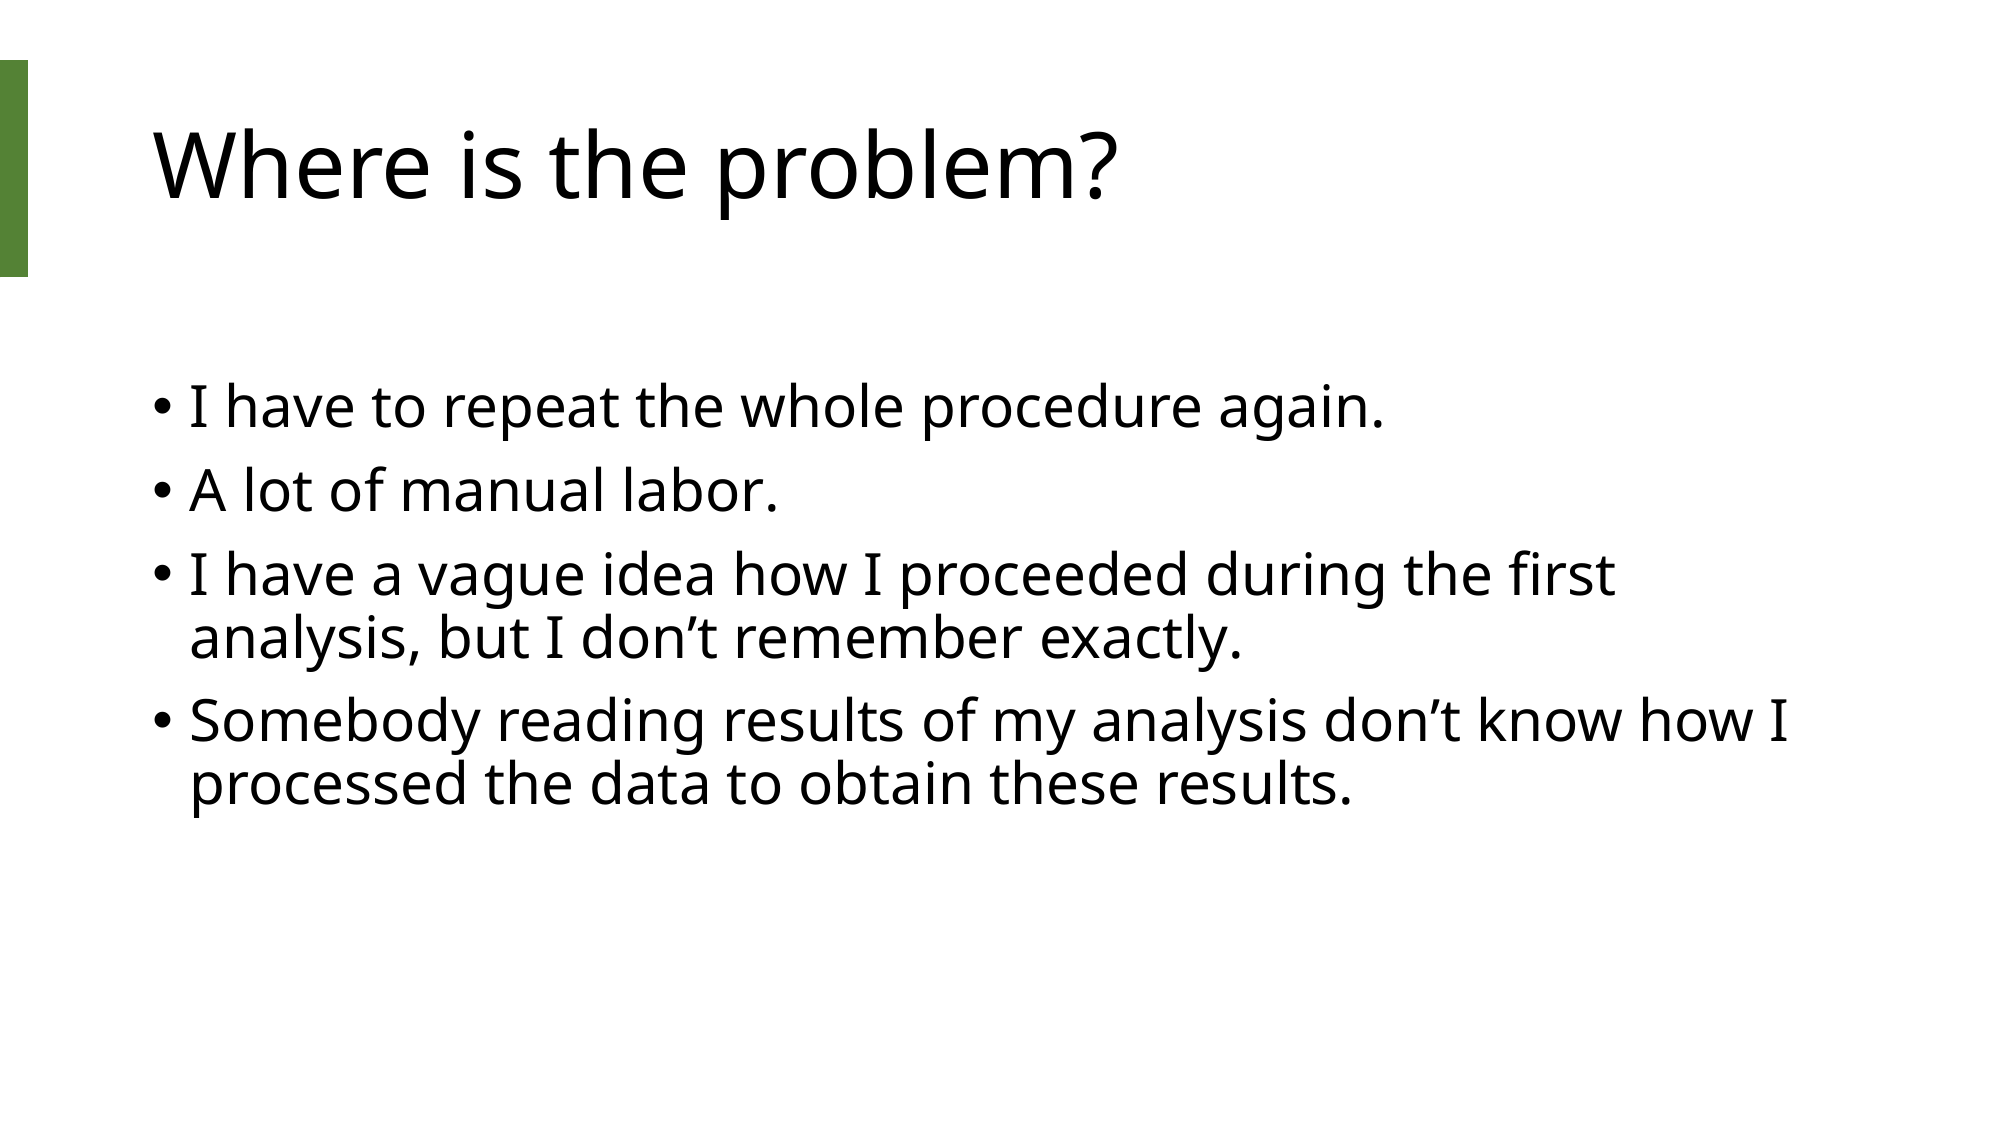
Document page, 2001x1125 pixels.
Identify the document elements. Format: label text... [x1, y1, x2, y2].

title Where is the problem? [137, 59, 1863, 278]
list I have to repeat the whole procedure again. A lot of manual labor. I have a vague idea how I proceeded during the first analysis, but I don’t remember exactly. Somebody reading results of my analysis don’t know how I processed the data to obtain these results. [137, 369, 1863, 1014]
